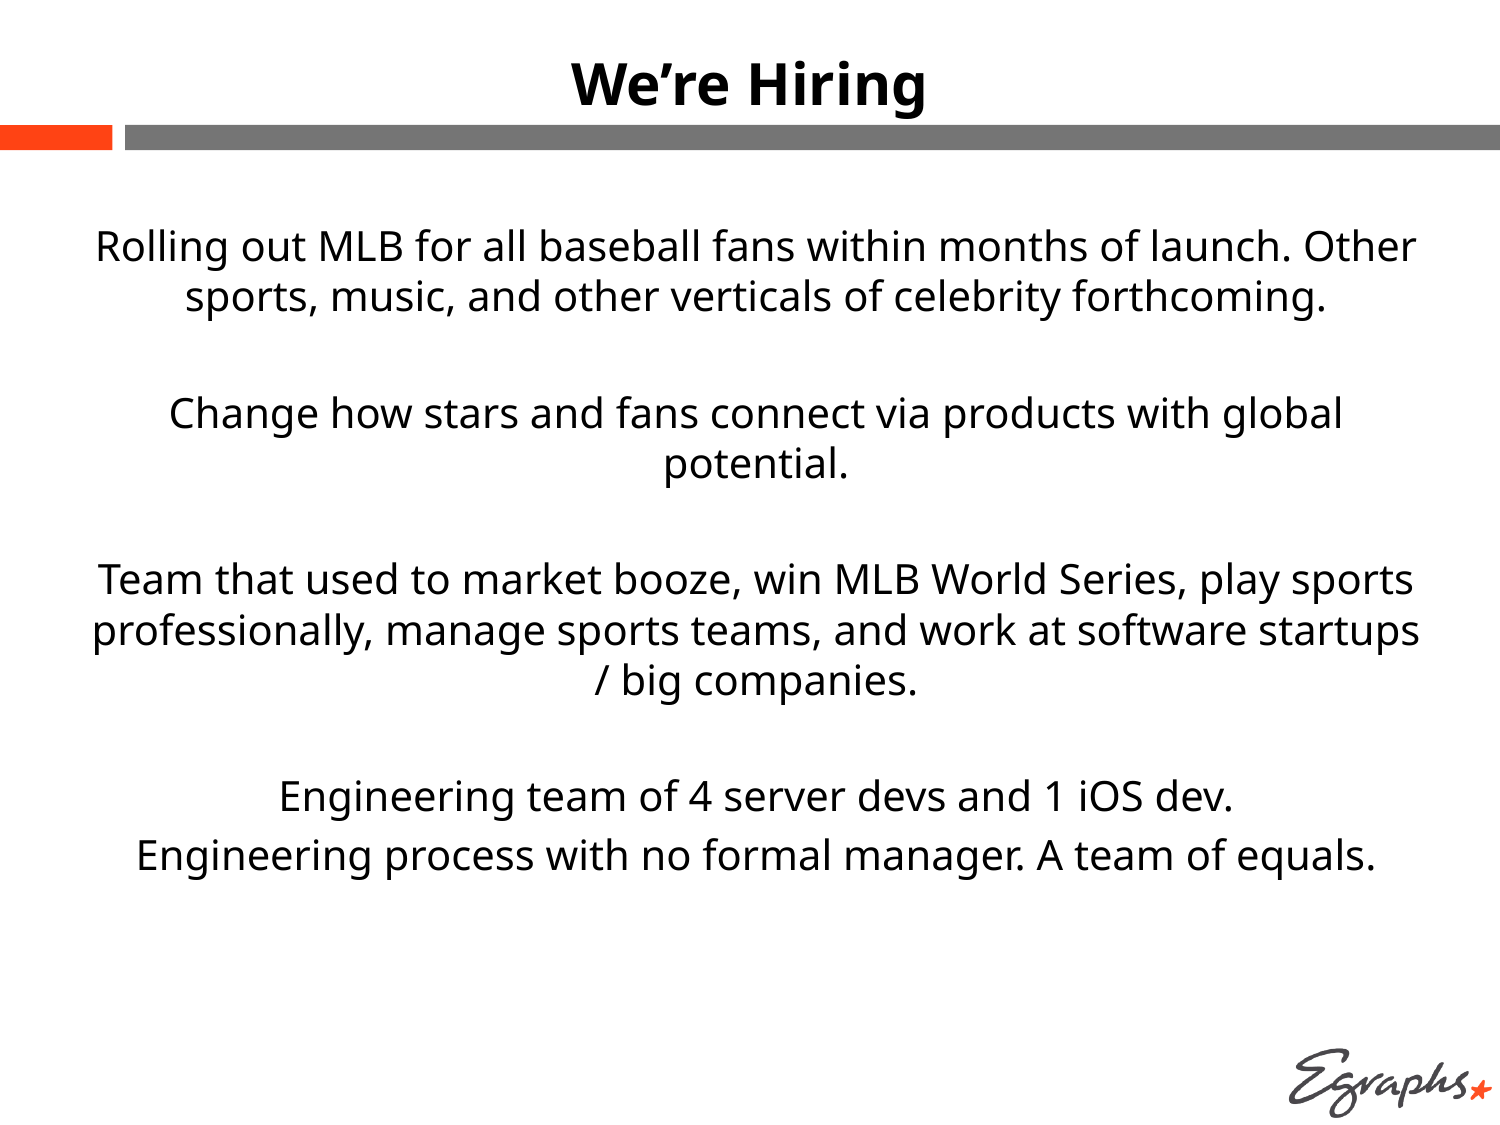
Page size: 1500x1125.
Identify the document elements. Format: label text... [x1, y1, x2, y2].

title We’re Hiring [24, 0, 1475, 125]
list Rolling out MLB for all baseball fans within months of launch. Other sports, music, and other verticals of celebrity forthcoming. Change how stars and fans connect via products with global potential. Team that used to market booze, win MLB World Series, play sports professionally, manage sports teams, and work at software startups / big companies. Engineering team of 4 server devs and 1 iOS dev. Engineering process with no formal manager. A team of equals. [75, 212, 1438, 1050]
picture [1287, 1044, 1493, 1120]
